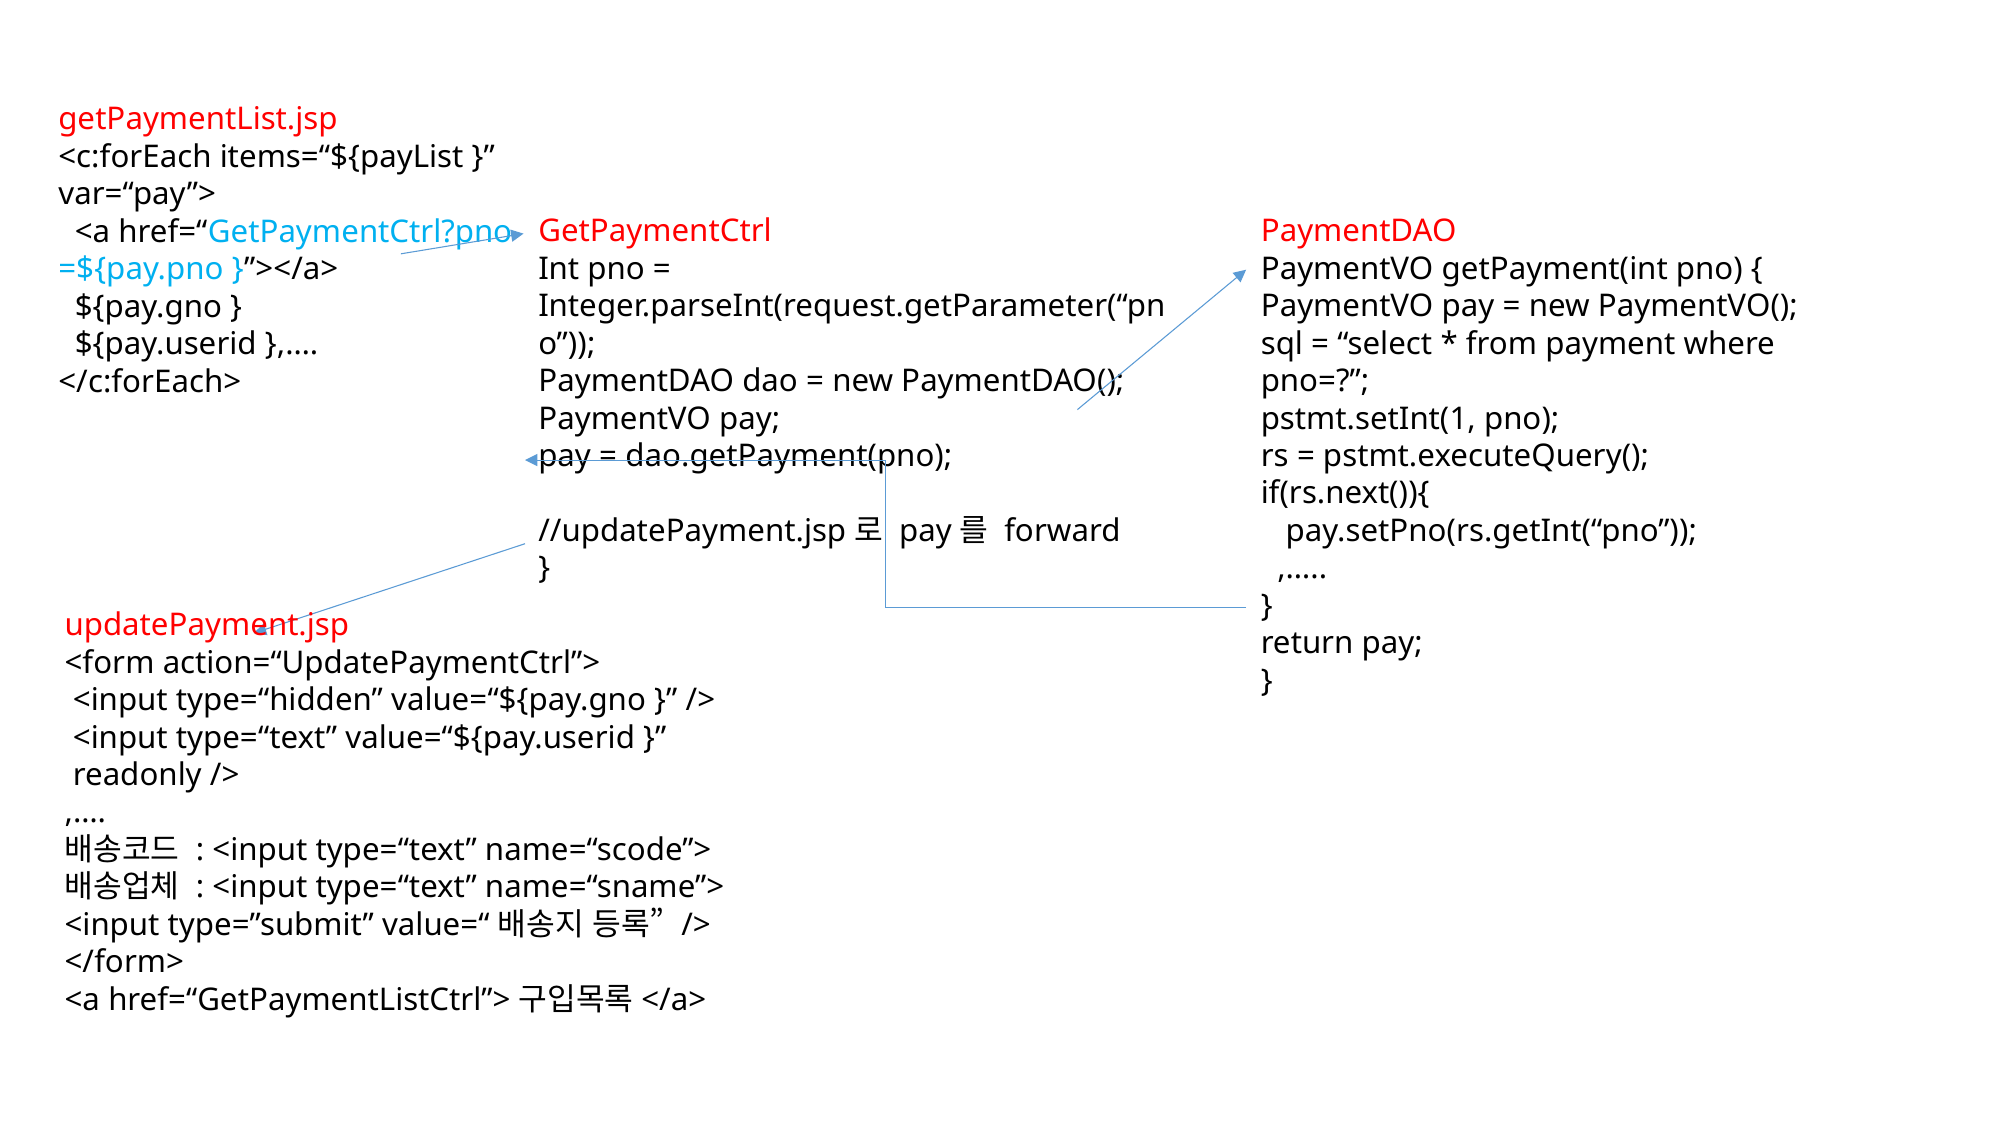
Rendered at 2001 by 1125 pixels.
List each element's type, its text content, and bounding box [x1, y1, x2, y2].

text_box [400, 233, 524, 254]
text_box getPaymentList.jsp <c:forEach items=“${payList }” var=“pay”> <a href=“GetPaymentCtrl?pno =${pay.pno }”></a> ${pay.gno } ${pay.userid },…. </c:forEach> [43, 91, 528, 406]
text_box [253, 543, 525, 634]
text_box updatePayment.jsp <form action=“UpdatePaymentCtrl”> <input type=“hidden” value=“${pay.gno }” /> <input type=“text” value=“${pay.userid }” readonly /> ,…. 배송코드 : <input type=“text” name=“scode”> 배송업체 : <input type=“text” name=“sname”> <input type=”submit” value=“배송지 등록” /> </form> <a href=“GetPaymentListCtrl”>구입목록</a> [49, 597, 741, 1024]
text_box PaymentDAO PaymentVO getPayment(int pno) { PaymentVO pay = new PaymentVO(); sql = “select * from payment where pno=?”; pstmt.setInt(1, pno); rs = pstmt.executeQuery(); if(rs.next()){ pay.setPno(rs.getInt(“pno”)); ,….. } return pay; } [1246, 203, 1907, 705]
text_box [1077, 269, 1247, 410]
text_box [524, 460, 1247, 608]
text_box GetPaymentCtrl Int pno = Integer.parseInt(request.getParameter(“pno”)); PaymentDAO dao = new PaymentDAO(); PaymentVO pay; pay = dao.getPayment(pno); //updatePayment.jsp로 pay를 forward } [523, 203, 1185, 543]
